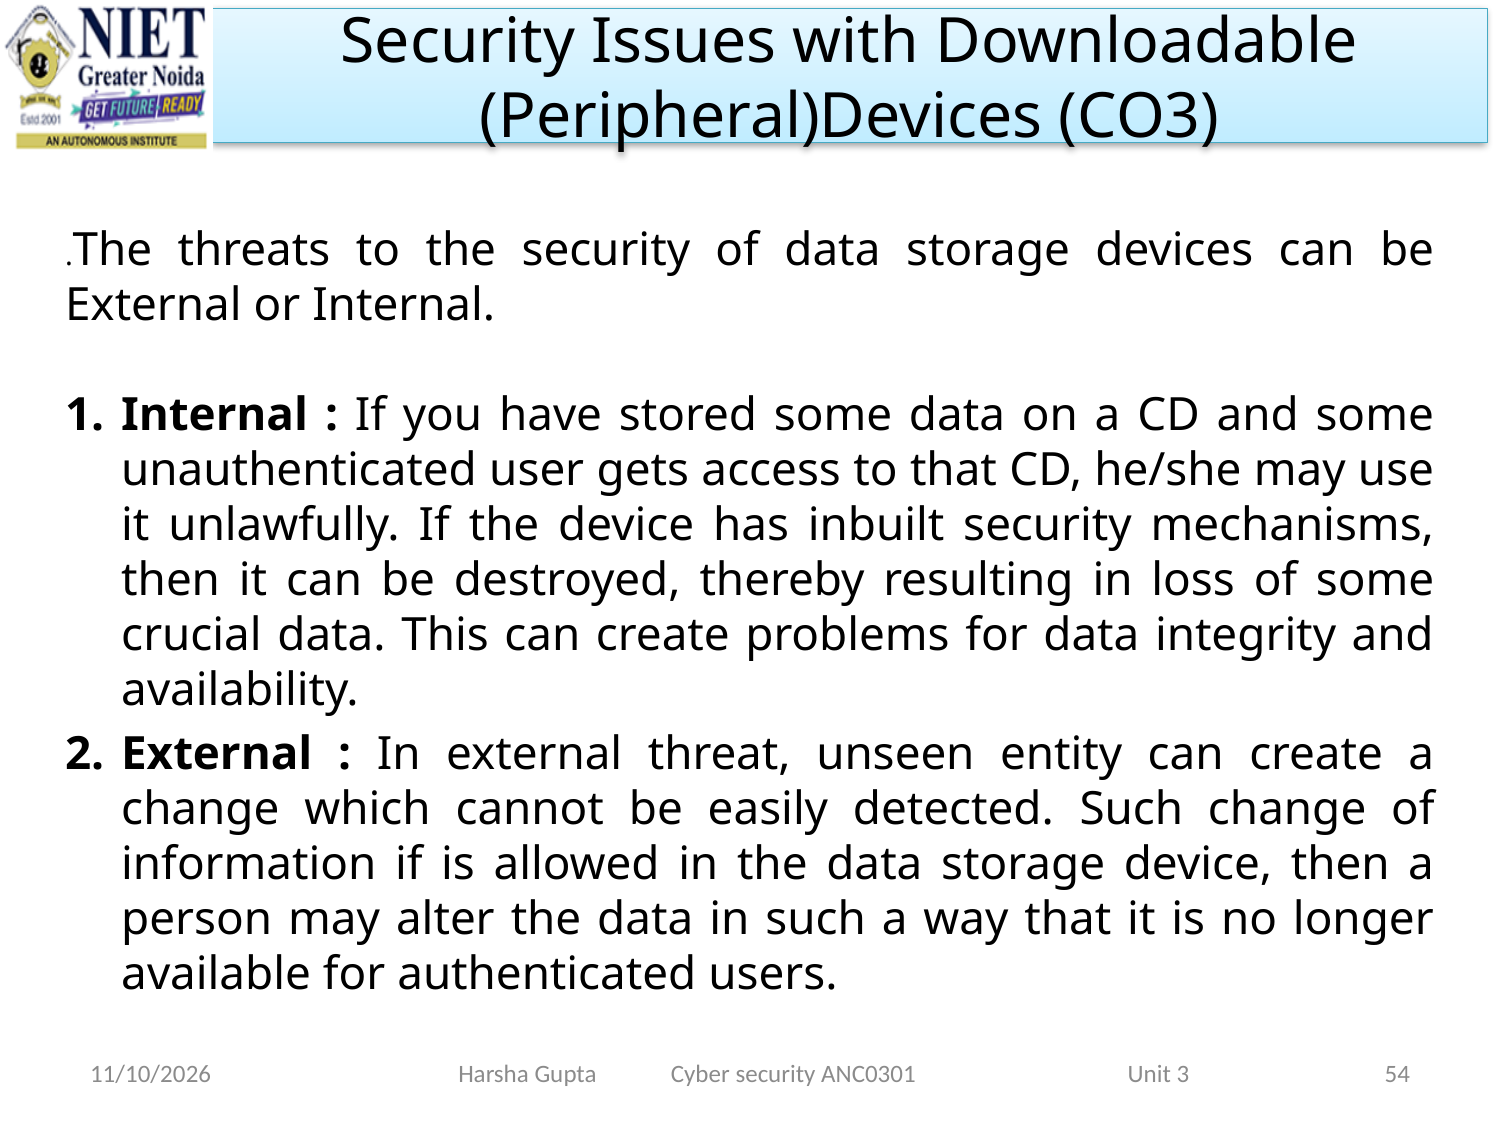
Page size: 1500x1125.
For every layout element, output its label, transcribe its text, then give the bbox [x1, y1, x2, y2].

footer Harsha Gupta Cyber security ANC0301 Unit 3 [412, 1042, 1238, 1103]
list .The threats to the security of data storage devices can be External or Internal. Internal : If you have stored some data on a CD and some unauthenticated user gets access to that CD, he/she may use it unlawfully. If the device has inbuilt security mechanisms, then it can be destroyed, thereby resulting in loss of some crucial data. This can create problems for data integrity and availability. External : In external threat, unseen entity can create a change which cannot be easily detected. Such change of information if is allowed in the data storage device, then a person may alter the data in such a way that it is no longer available for authenticated users. [50, 212, 1450, 1020]
text_box Security Issues with Downloadable (Peripheral)Devices (CO3) [235, 8, 1488, 143]
picture [0, 0, 238, 154]
slide_number 54 [1238, 1042, 1425, 1103]
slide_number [75, 1042, 412, 1103]
